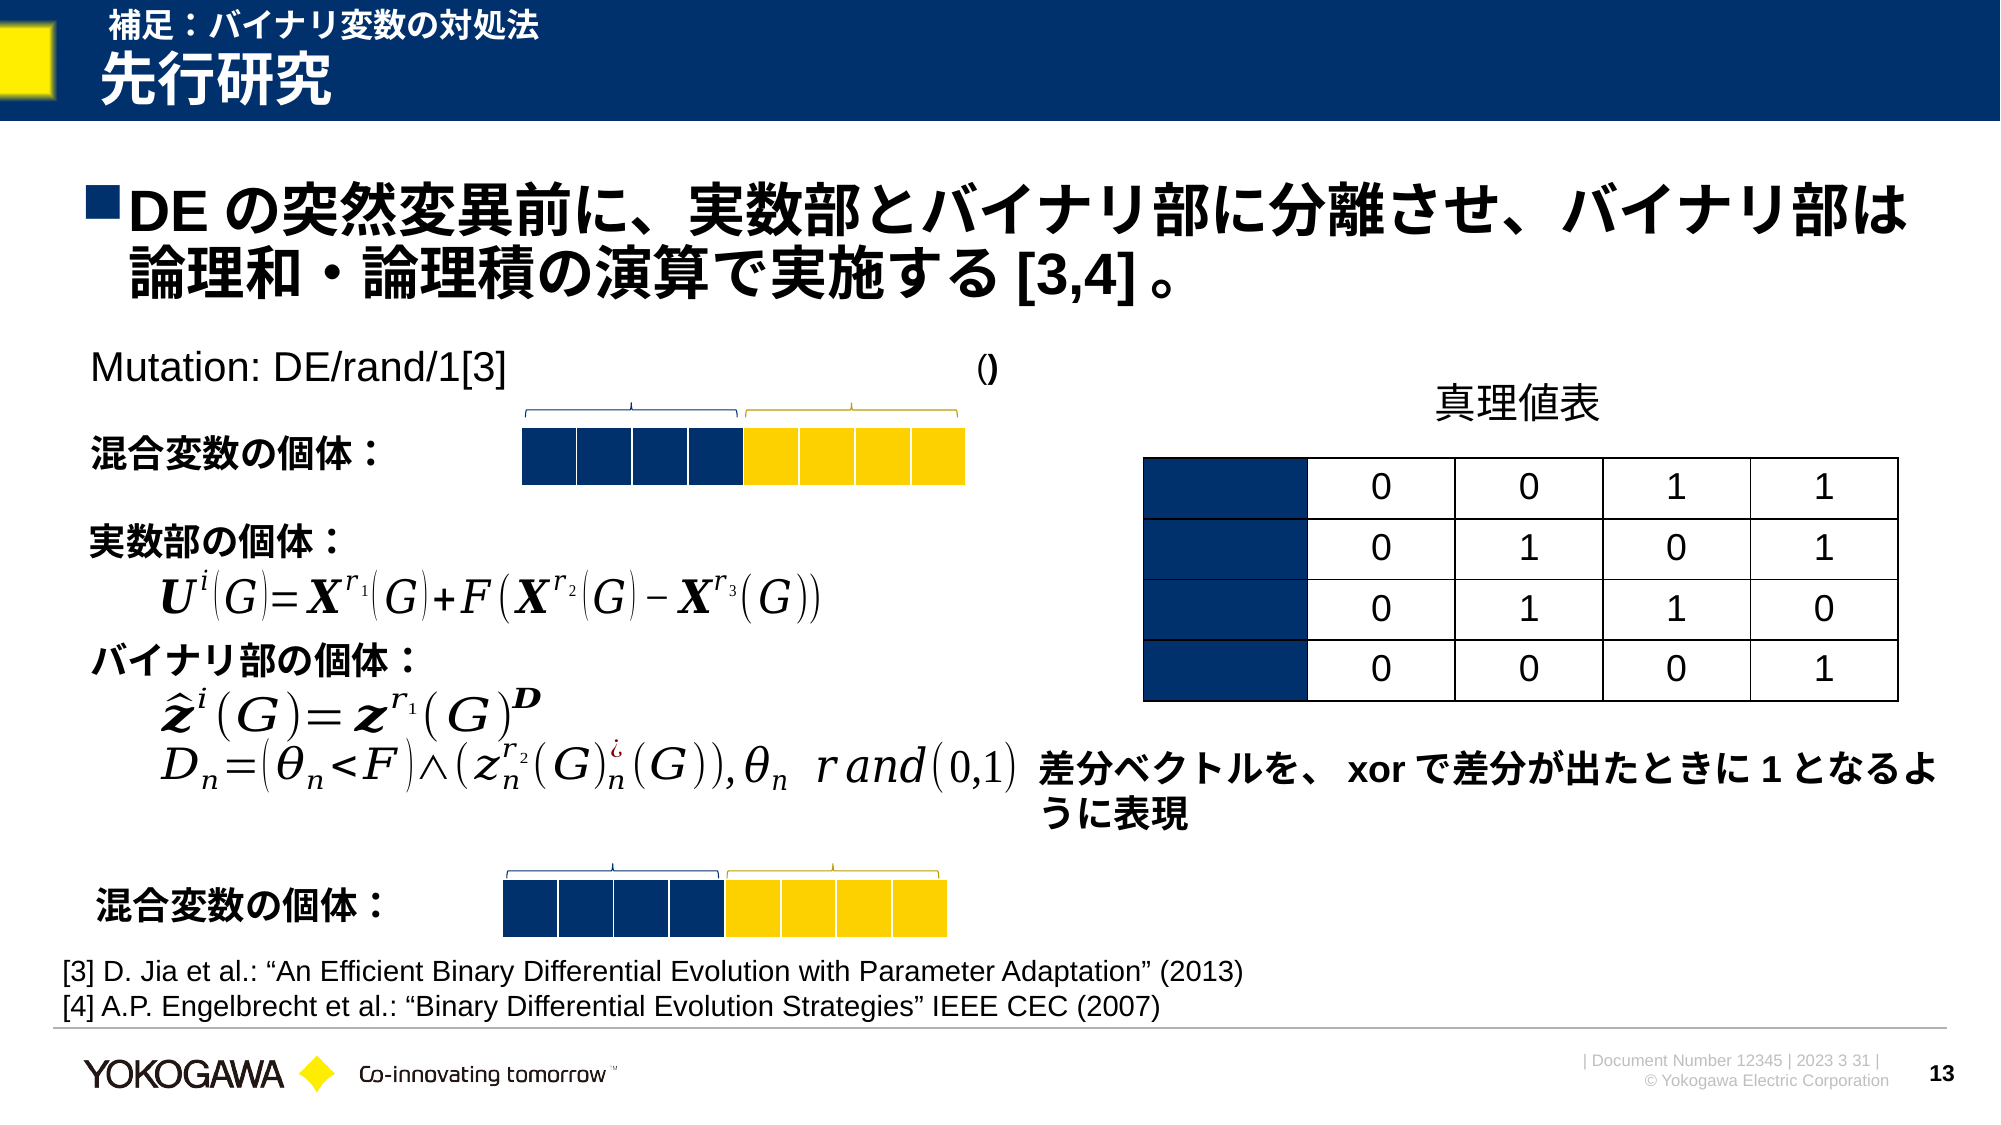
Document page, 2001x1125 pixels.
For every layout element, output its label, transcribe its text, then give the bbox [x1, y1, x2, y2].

text_box [726, 863, 940, 879]
table_header [689, 428, 743, 485]
table_header [837, 880, 891, 937]
table_header [782, 880, 835, 937]
text_box 差分ベクトルを、xorで差分が出たときに1となるように表現 [1023, 737, 1976, 843]
table_header [856, 428, 910, 485]
title 先行研究 [84, 39, 1955, 125]
table_header [559, 880, 613, 937]
table_header [670, 880, 724, 937]
table_header [577, 428, 631, 485]
picture [0, 6, 69, 115]
picture [83, 1055, 617, 1093]
table_header [633, 428, 687, 485]
table_header [614, 880, 668, 937]
text_box [524, 402, 738, 418]
text_box DEの突然変異前に、実数部とバイナリ部に分離させ、バイナリ部は論理和・論理積の演算で実施する[3,4]。 [66, 173, 1955, 323]
text_box 補足：バイナリ変数の対処法 [93, 0, 1187, 52]
table_header [744, 428, 798, 485]
table_header [800, 428, 854, 485]
table_header [522, 428, 576, 485]
text_box [3] D. Jia et al.: “An Efficient Binary Differential Evolution with Parameter Adaptation” (2013) [4] A.P. Engelbrecht et al.: “Binary Differential Evolution Strategies” IEEE CEC (2007) [47, 944, 1865, 1030]
table_header [726, 880, 780, 937]
slide_number 13 [1904, 1042, 1970, 1103]
table_header [912, 428, 965, 485]
text_box Mutation: DE/rand/1[3] [75, 332, 538, 398]
text_box [745, 402, 958, 418]
text_box 真理値表 [1295, 369, 1741, 434]
table_header [503, 880, 557, 937]
text_box [506, 863, 720, 879]
table_header [893, 880, 947, 937]
